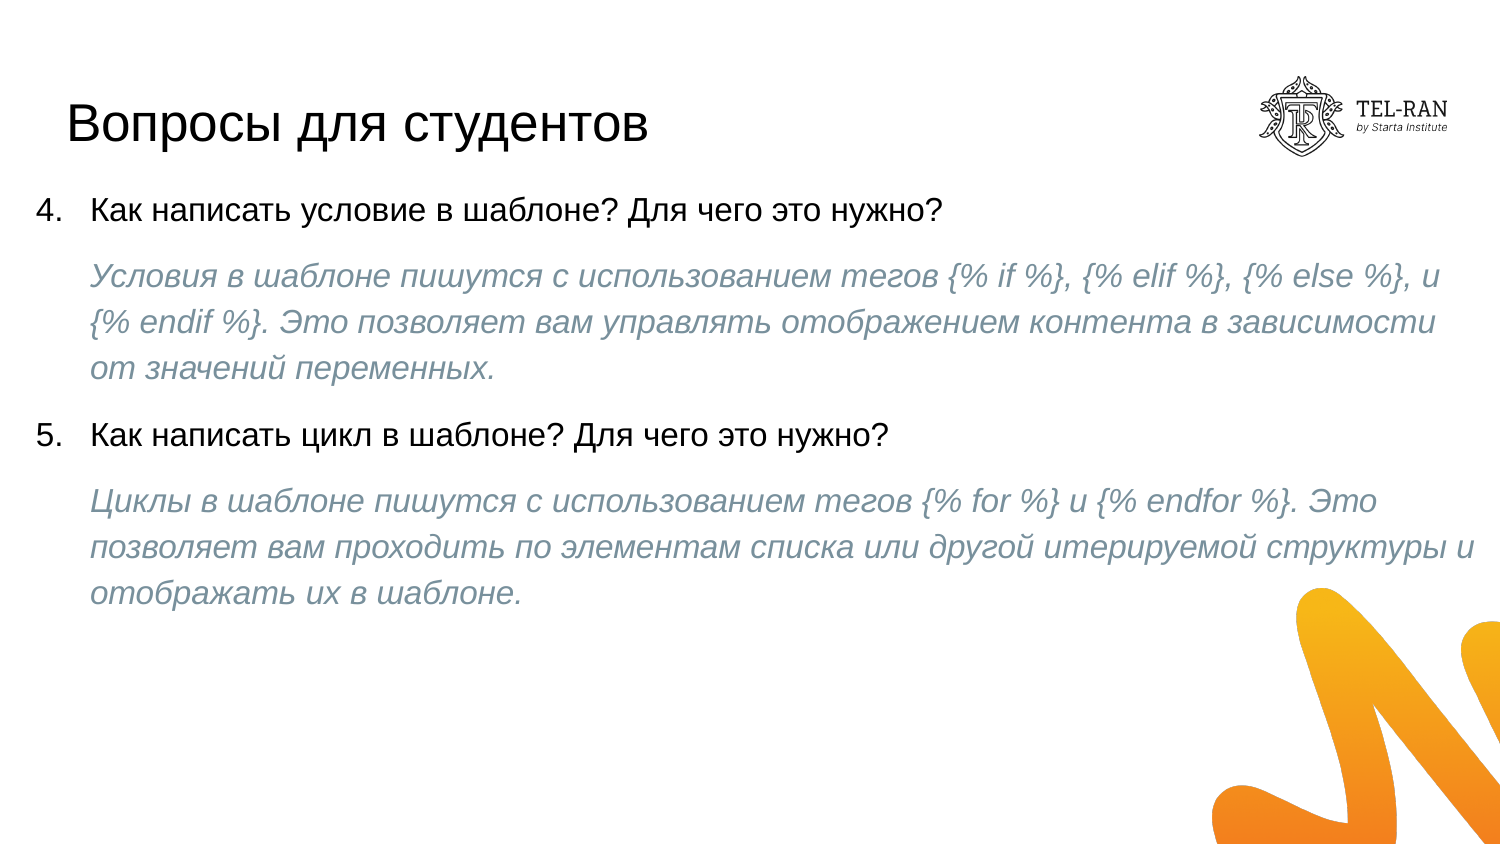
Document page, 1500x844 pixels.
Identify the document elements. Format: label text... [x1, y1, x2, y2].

picture [1152, 588, 1500, 844]
picture [1259, 76, 1447, 157]
title Вопросы для студентов [51, 72, 1449, 166]
list Как написать условие в шаблоне? Для чего это нужно? Условия в шаблоне пишутся с использованием тегов {% if %}, {% elif %}, {% else %}, и {% endif %}. Это позволяет вам управлять отображением контента в зависимости от значений переменных. Как написать цикл в шаблоне? Для чего это нужно? Циклы в шаблоне пишутся с использованием тегов {% for %} и {% endfor %}. Это позволяет вам проходить по элементам списка или другой итерируемой структуры и отображать их в шаблоне. [0, 166, 1500, 844]
